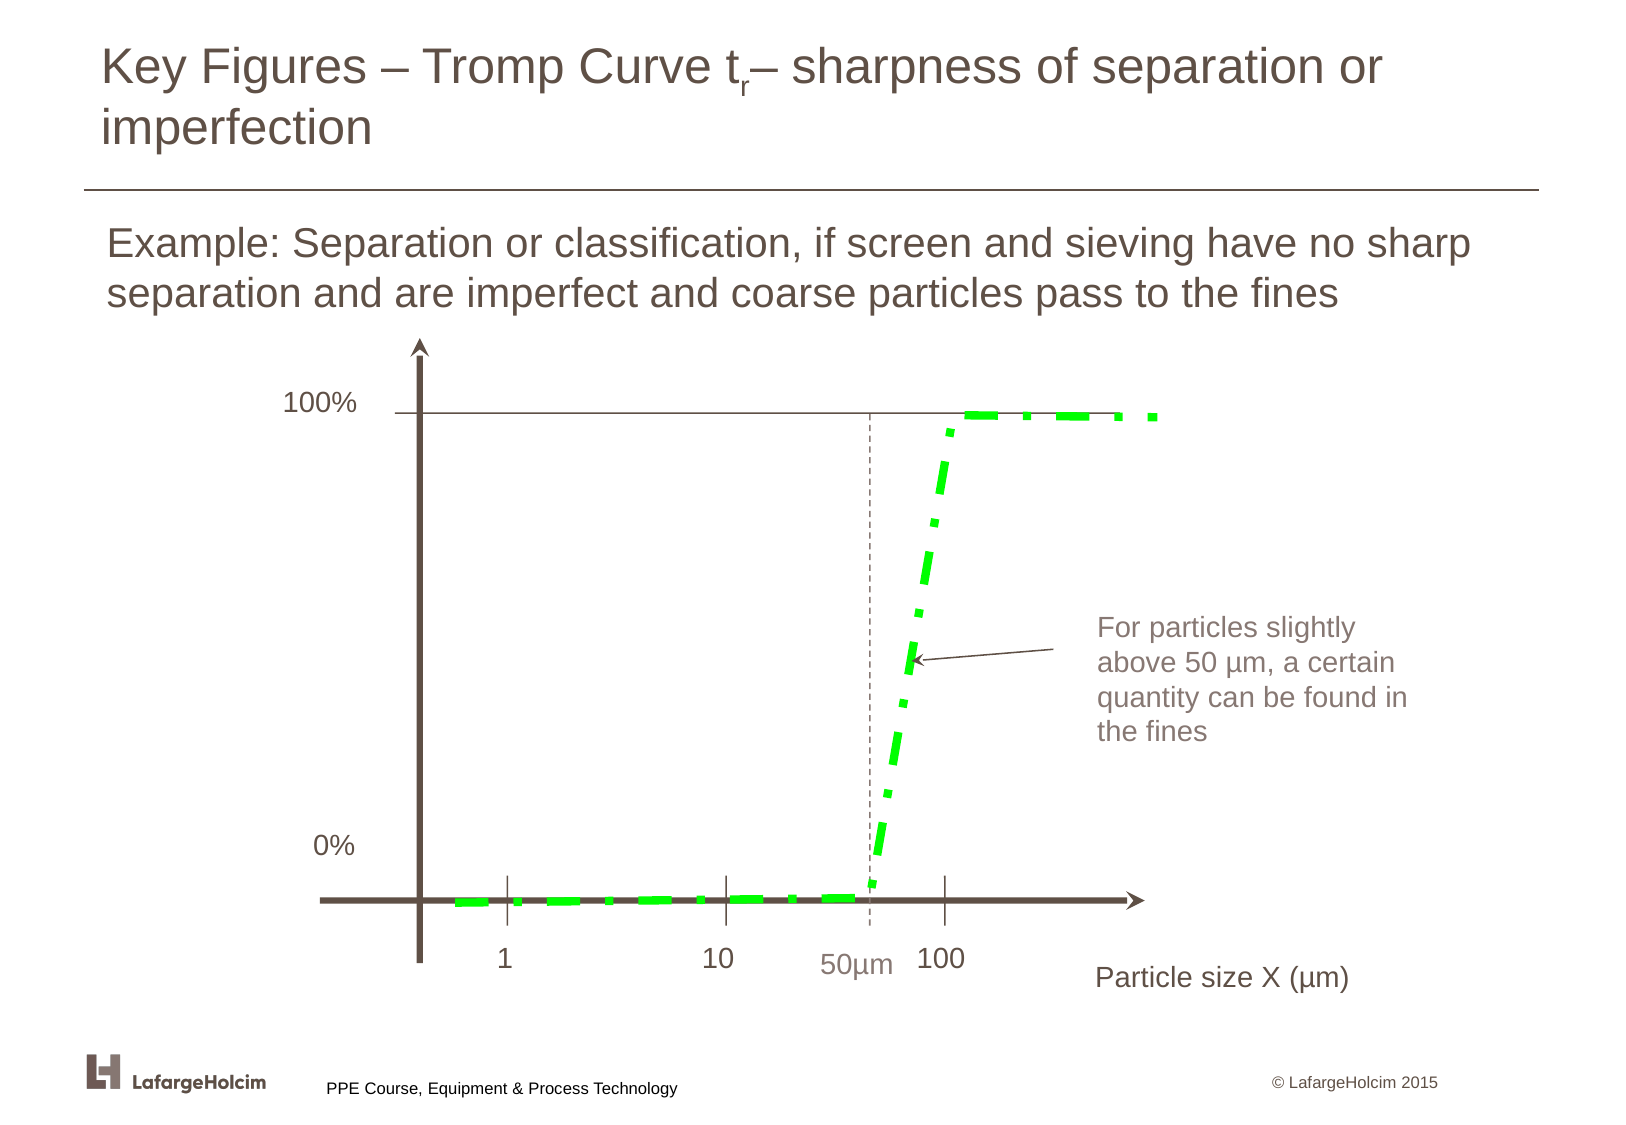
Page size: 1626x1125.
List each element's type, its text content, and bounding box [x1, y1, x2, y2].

title Key Figures – Tromp Curve tr– sharpness of separation or imperfection [85, 30, 1539, 171]
picture [85, 1053, 266, 1094]
text_box Example: Separation or classification, if screen and sieving have no sharp separation and are imperfect and coarse particles pass to the fines [91, 208, 1593, 368]
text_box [256, 337, 1445, 1011]
